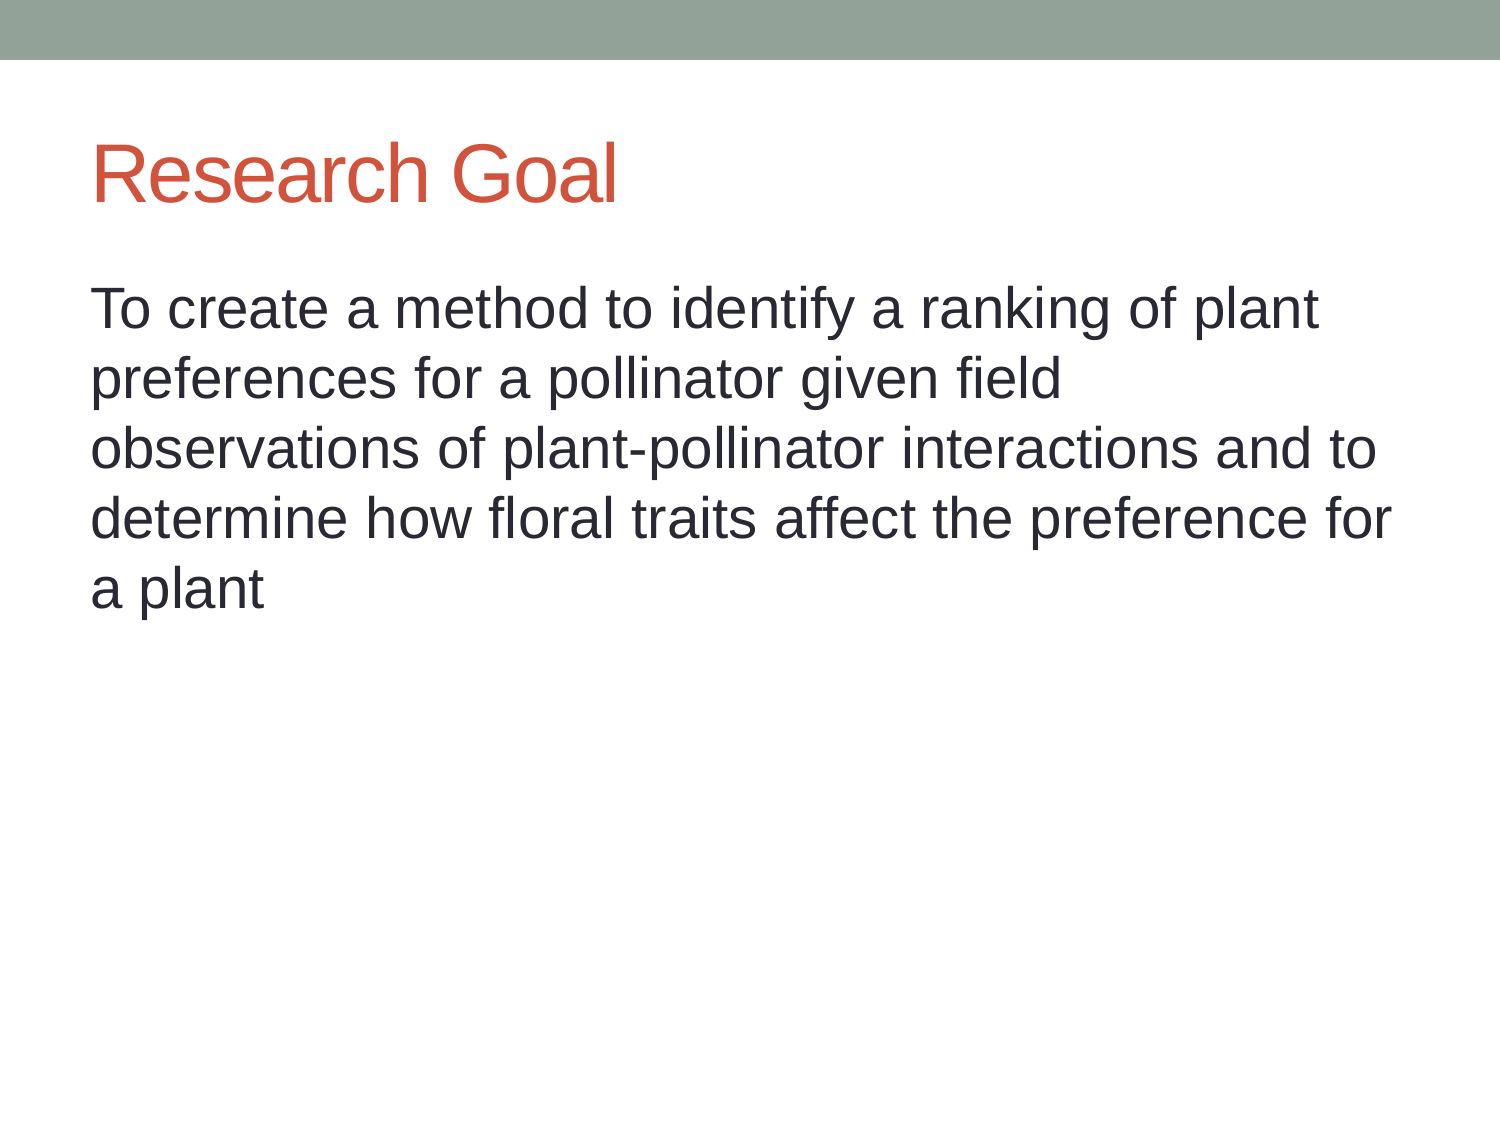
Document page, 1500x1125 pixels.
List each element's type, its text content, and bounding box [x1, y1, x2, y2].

title Research Goal [75, 87, 1425, 250]
list To create a method to identify a ranking of plant preferences for a pollinator given field observations of plant-pollinator interactions and to determine how floral traits affect the preference for a plant [75, 262, 1425, 1063]
